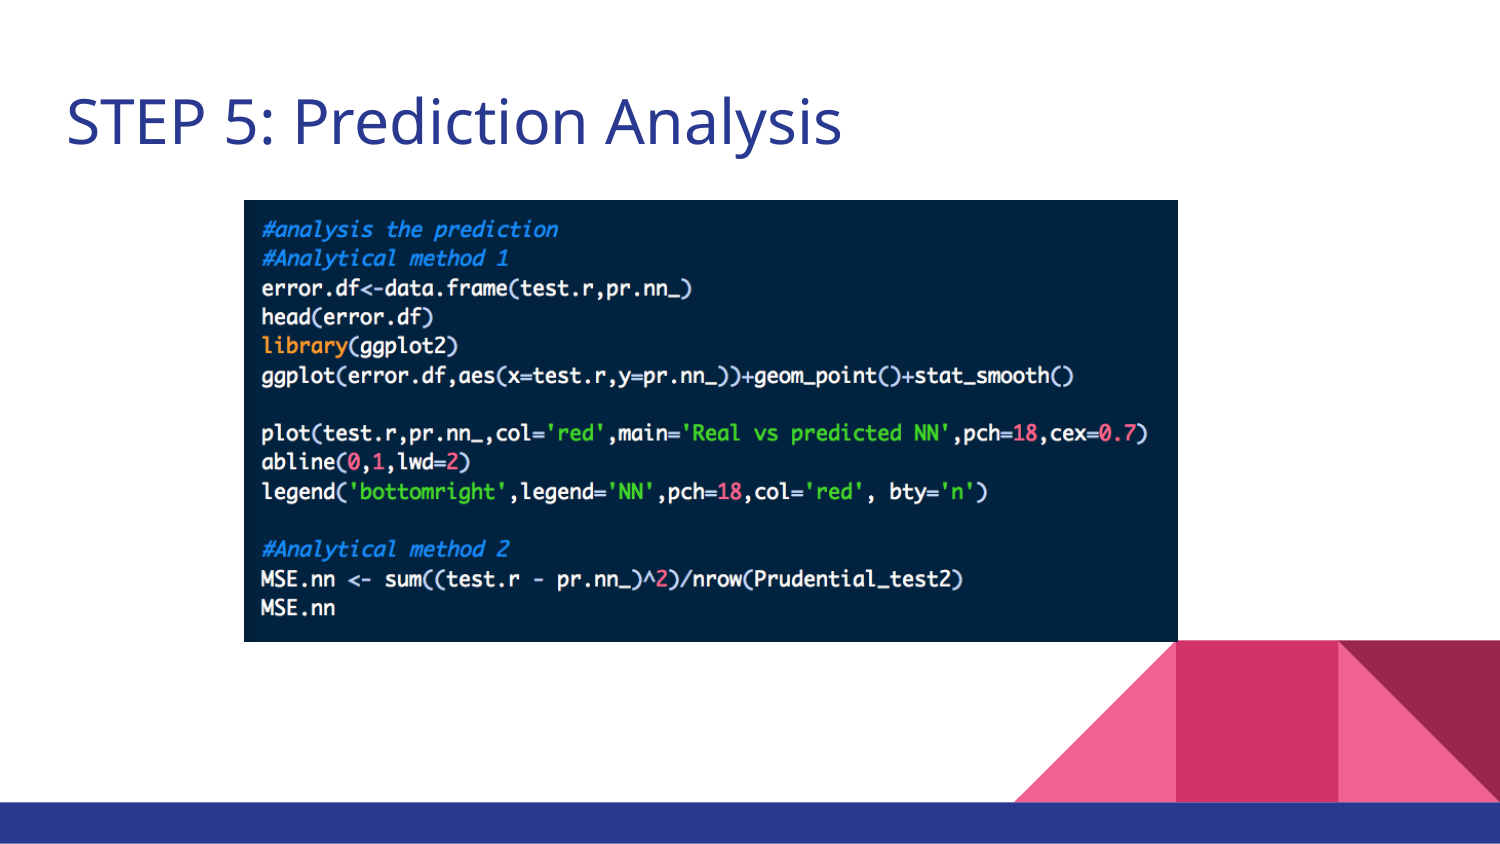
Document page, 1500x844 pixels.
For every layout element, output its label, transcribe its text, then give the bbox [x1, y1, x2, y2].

list [51, 200, 1449, 749]
title STEP 5: Prediction Analysis [51, 67, 1449, 167]
picture [244, 200, 1178, 642]
